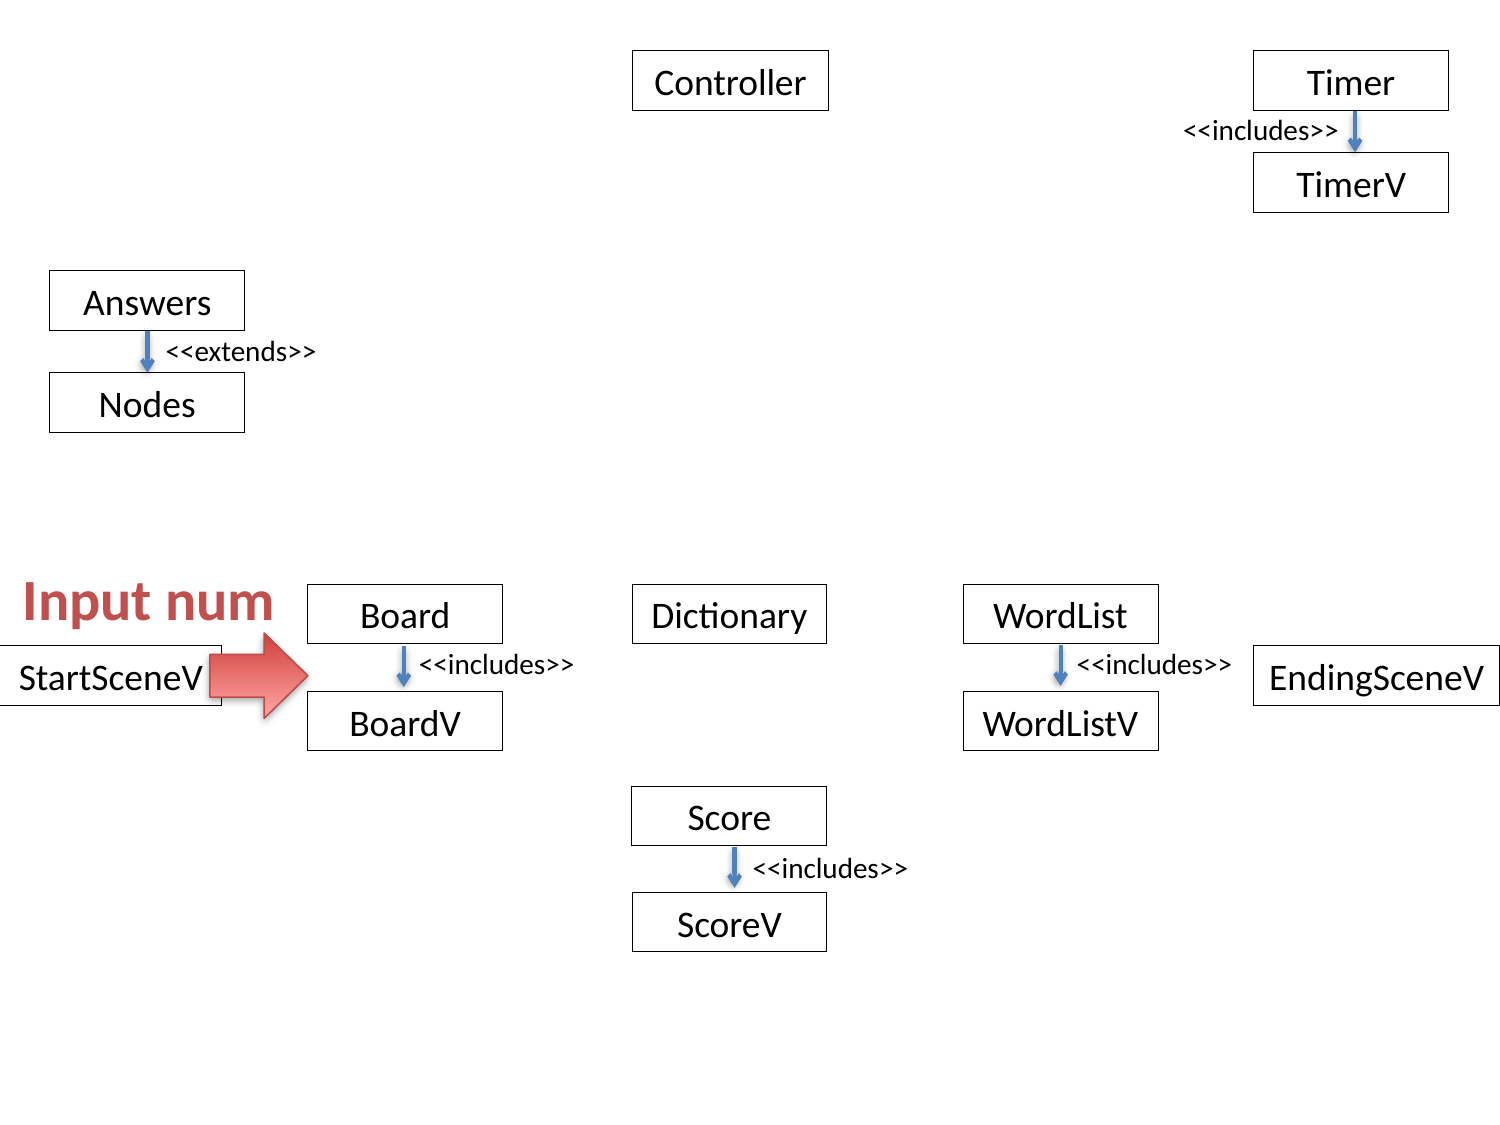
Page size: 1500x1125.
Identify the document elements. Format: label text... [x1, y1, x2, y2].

text_box <<includes>> [1168, 103, 1374, 154]
text_box WordListV [963, 691, 1159, 751]
text_box Score [631, 786, 827, 846]
text_box <<includes>> [1061, 638, 1267, 688]
text_box StartSceneV [0, 645, 222, 706]
text_box BoardV [307, 691, 503, 751]
text_box <<includes>> [737, 841, 943, 892]
text_box [209, 640, 309, 720]
text_box <<includes>> [404, 637, 610, 688]
text_box Input num [7, 554, 298, 640]
text_box Board [307, 584, 503, 644]
text_box <<extends>> [150, 324, 335, 375]
text_box Dictionary [632, 584, 827, 644]
text_box Answers [49, 270, 245, 331]
text_box WordList [963, 584, 1159, 644]
text_box ScoreV [632, 892, 827, 952]
text_box Controller [632, 50, 829, 111]
text_box Nodes [49, 372, 245, 433]
text_box Timer [1253, 50, 1449, 111]
text_box EndingSceneV [1253, 645, 1500, 706]
text_box TimerV [1253, 152, 1449, 213]
